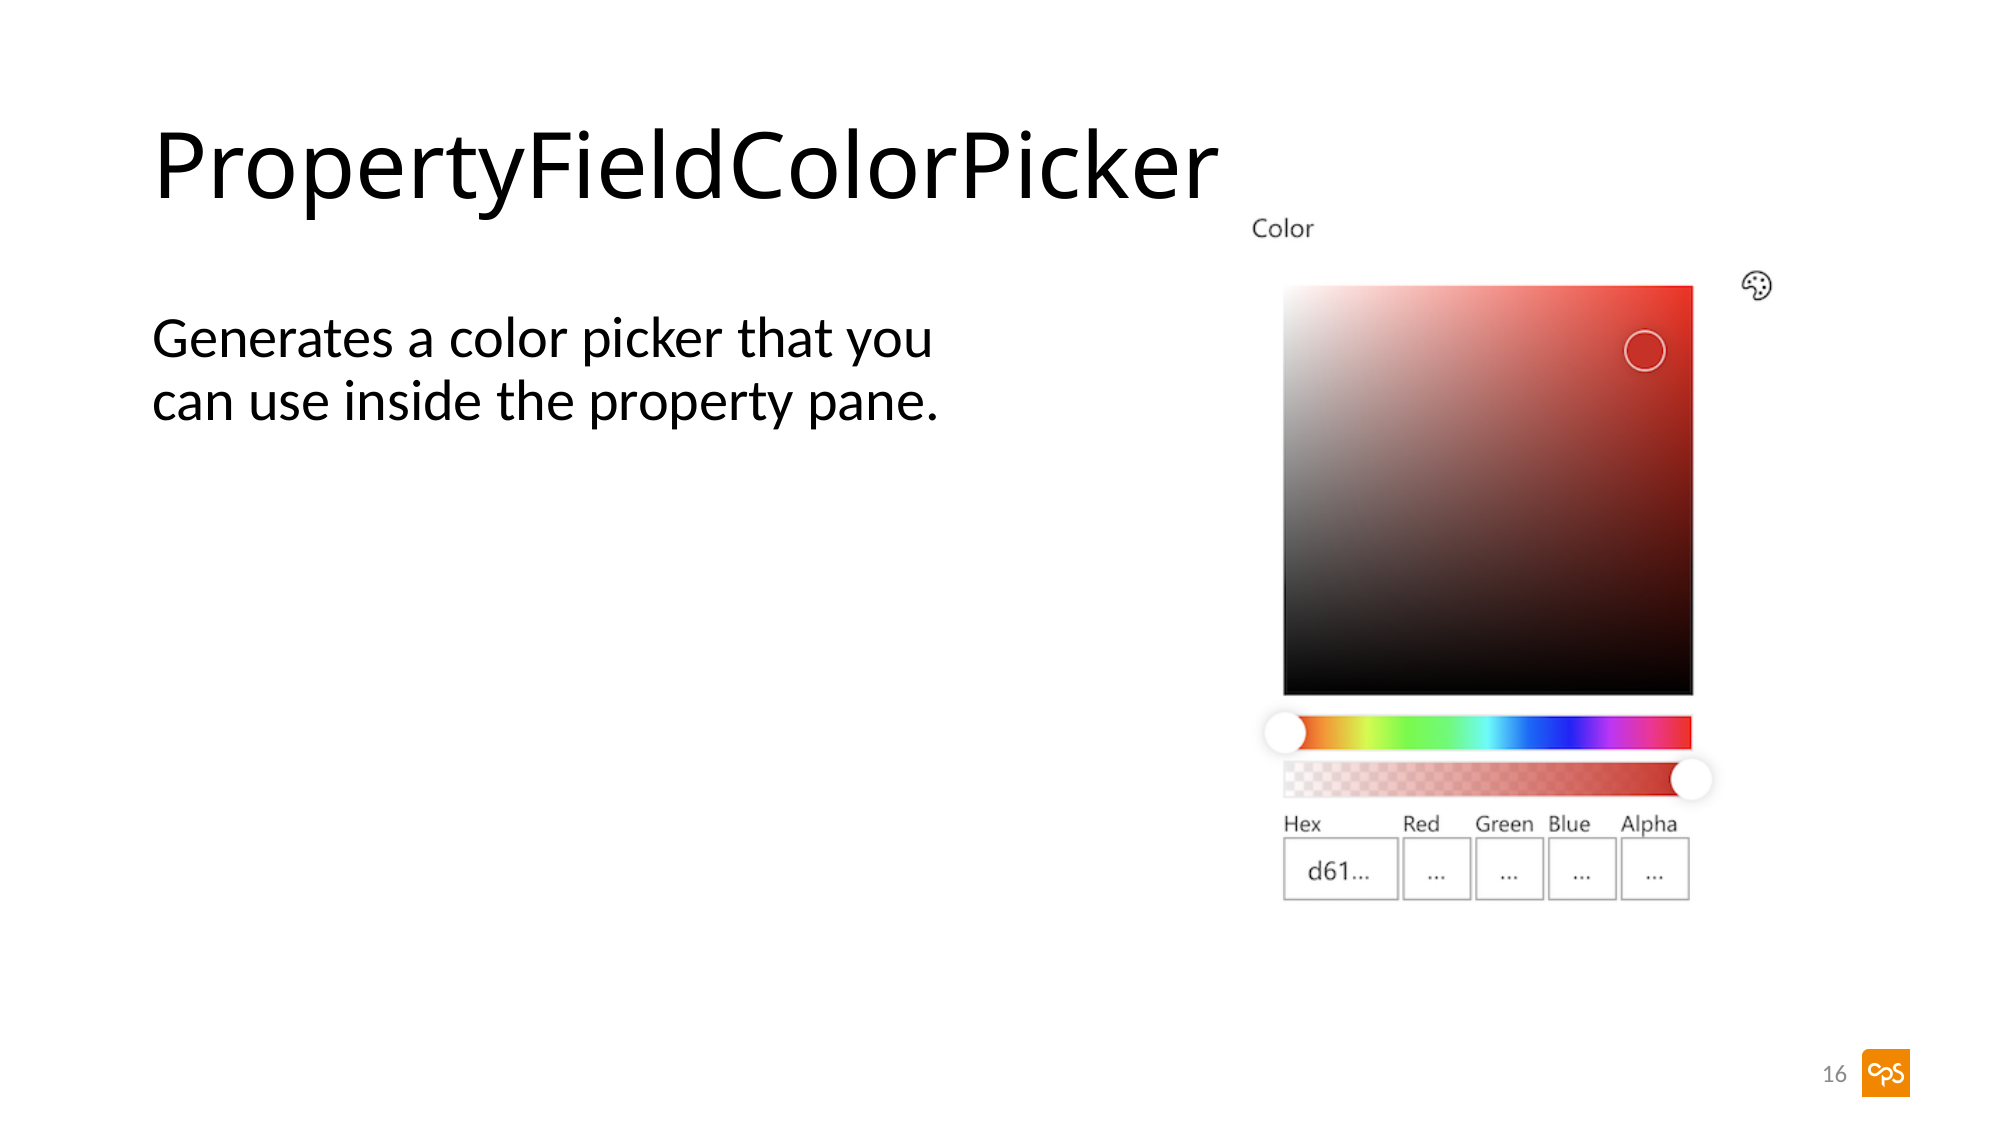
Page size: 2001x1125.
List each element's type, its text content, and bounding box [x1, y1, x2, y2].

slide_number 16 [1412, 1042, 1863, 1103]
picture [1862, 1049, 1910, 1097]
picture [1237, 202, 1798, 923]
title PropertyFieldColorPicker [137, 59, 1863, 278]
list Generates a color picker that you can use inside the property pane. [137, 299, 988, 1014]
